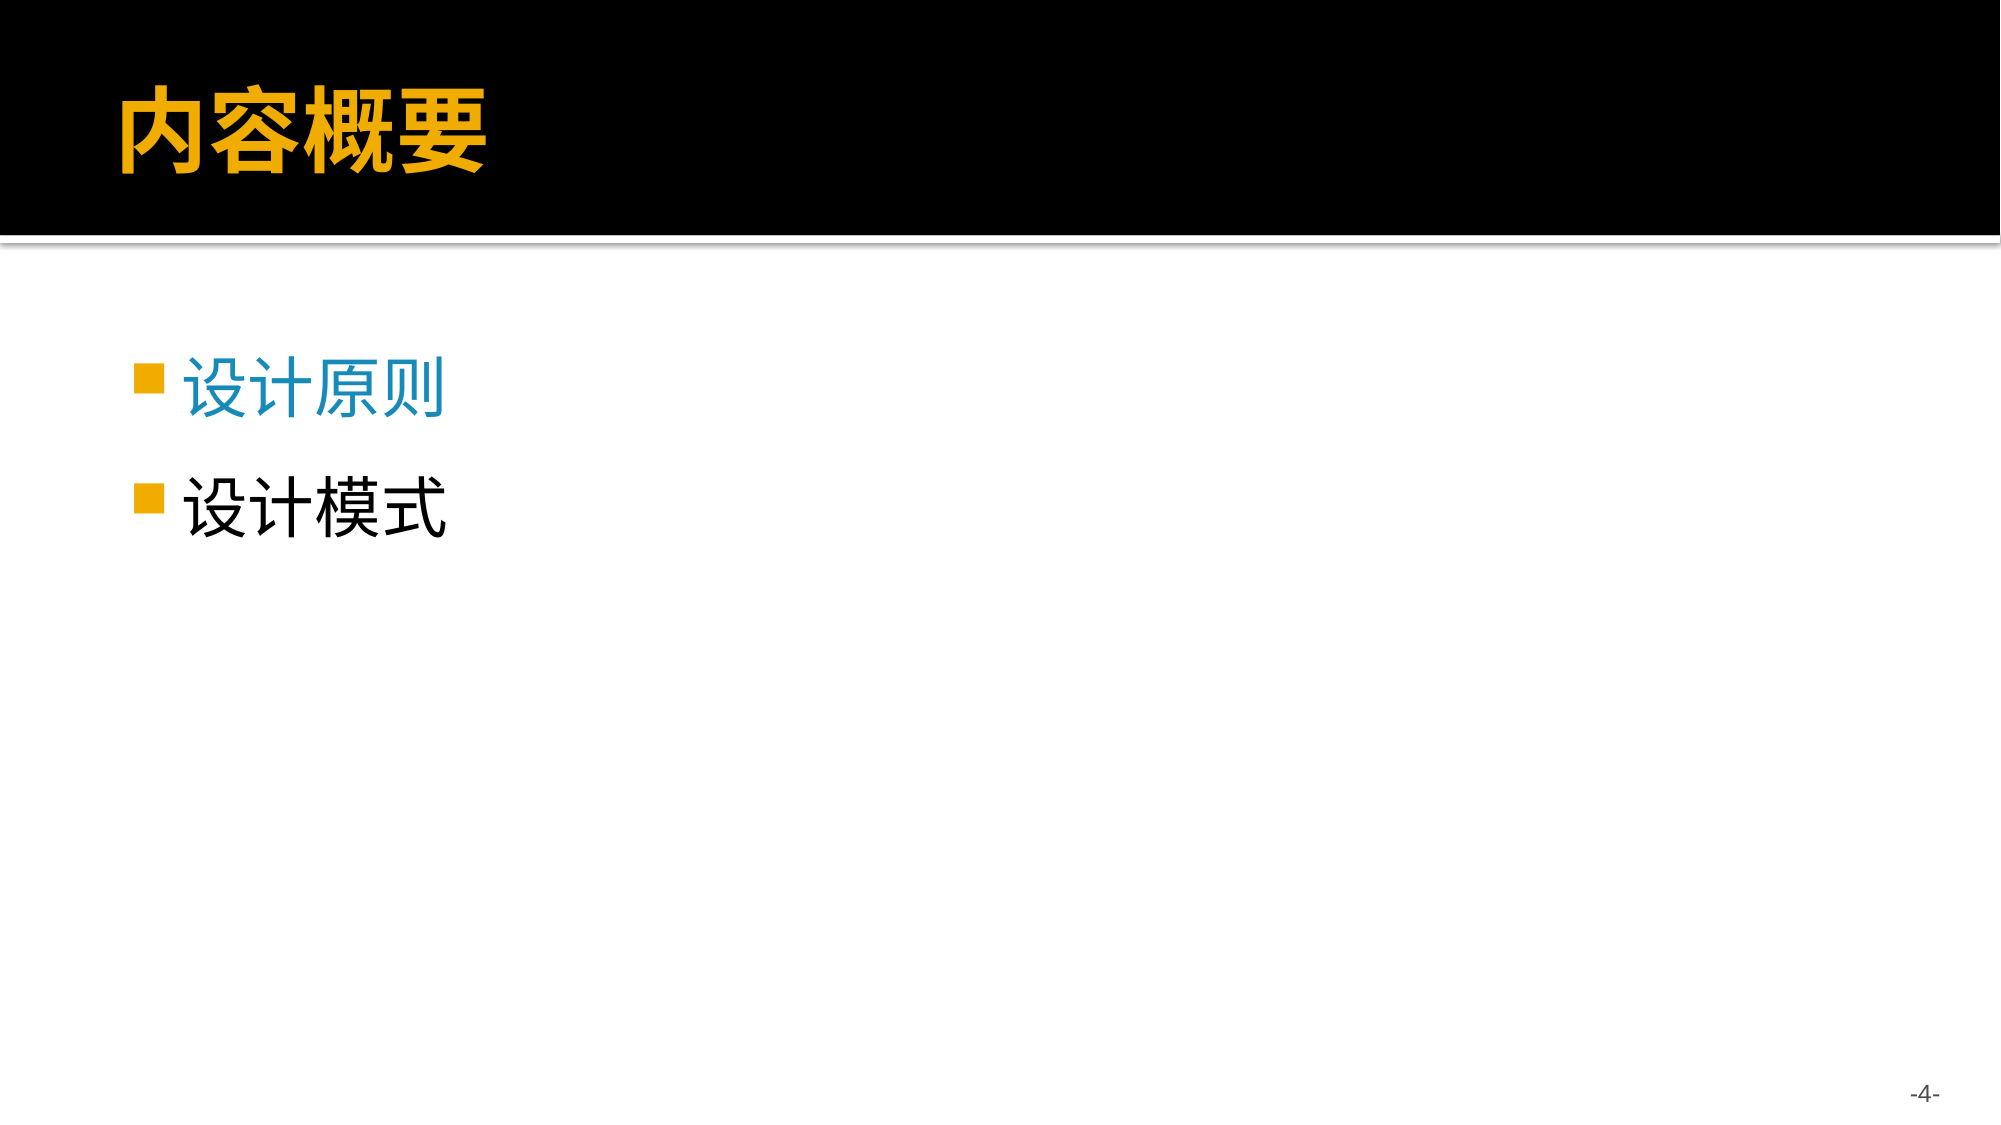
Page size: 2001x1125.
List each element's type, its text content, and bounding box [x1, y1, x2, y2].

list 设计原则 设计模式 [99, 291, 1900, 1050]
slide_number -4- [1794, 1062, 1955, 1108]
title 内容概要 [99, 25, 1900, 231]
